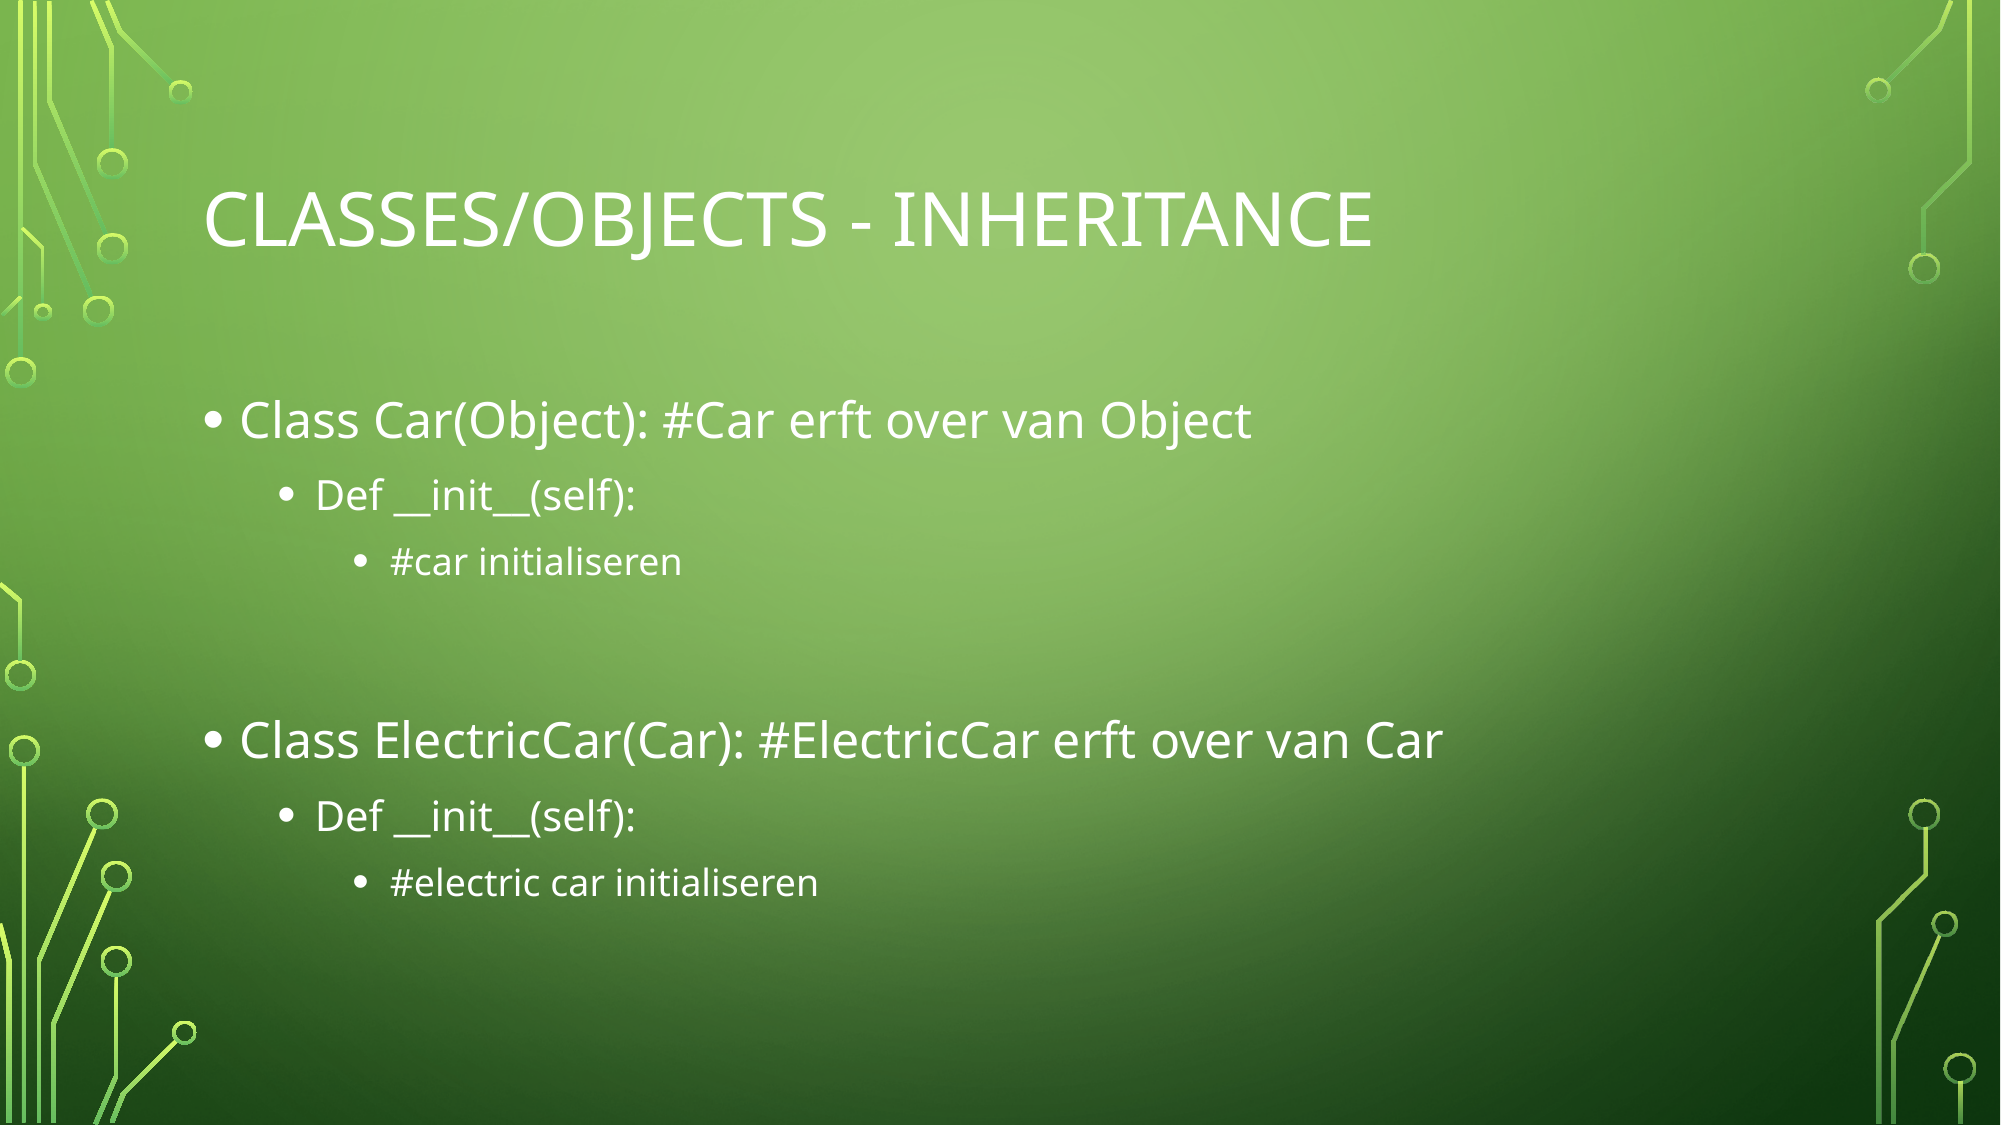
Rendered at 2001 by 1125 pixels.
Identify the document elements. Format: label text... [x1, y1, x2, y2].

list Class Car(Object): #Car erft over van Object Def __init__(self): #car initialiseren Class ElectricCar(Car): #ElectricCar erft over van Car Def __init__(self): #electric car initialiseren [187, 369, 1813, 950]
title Classes/objects - inheritance [187, 101, 1813, 344]
